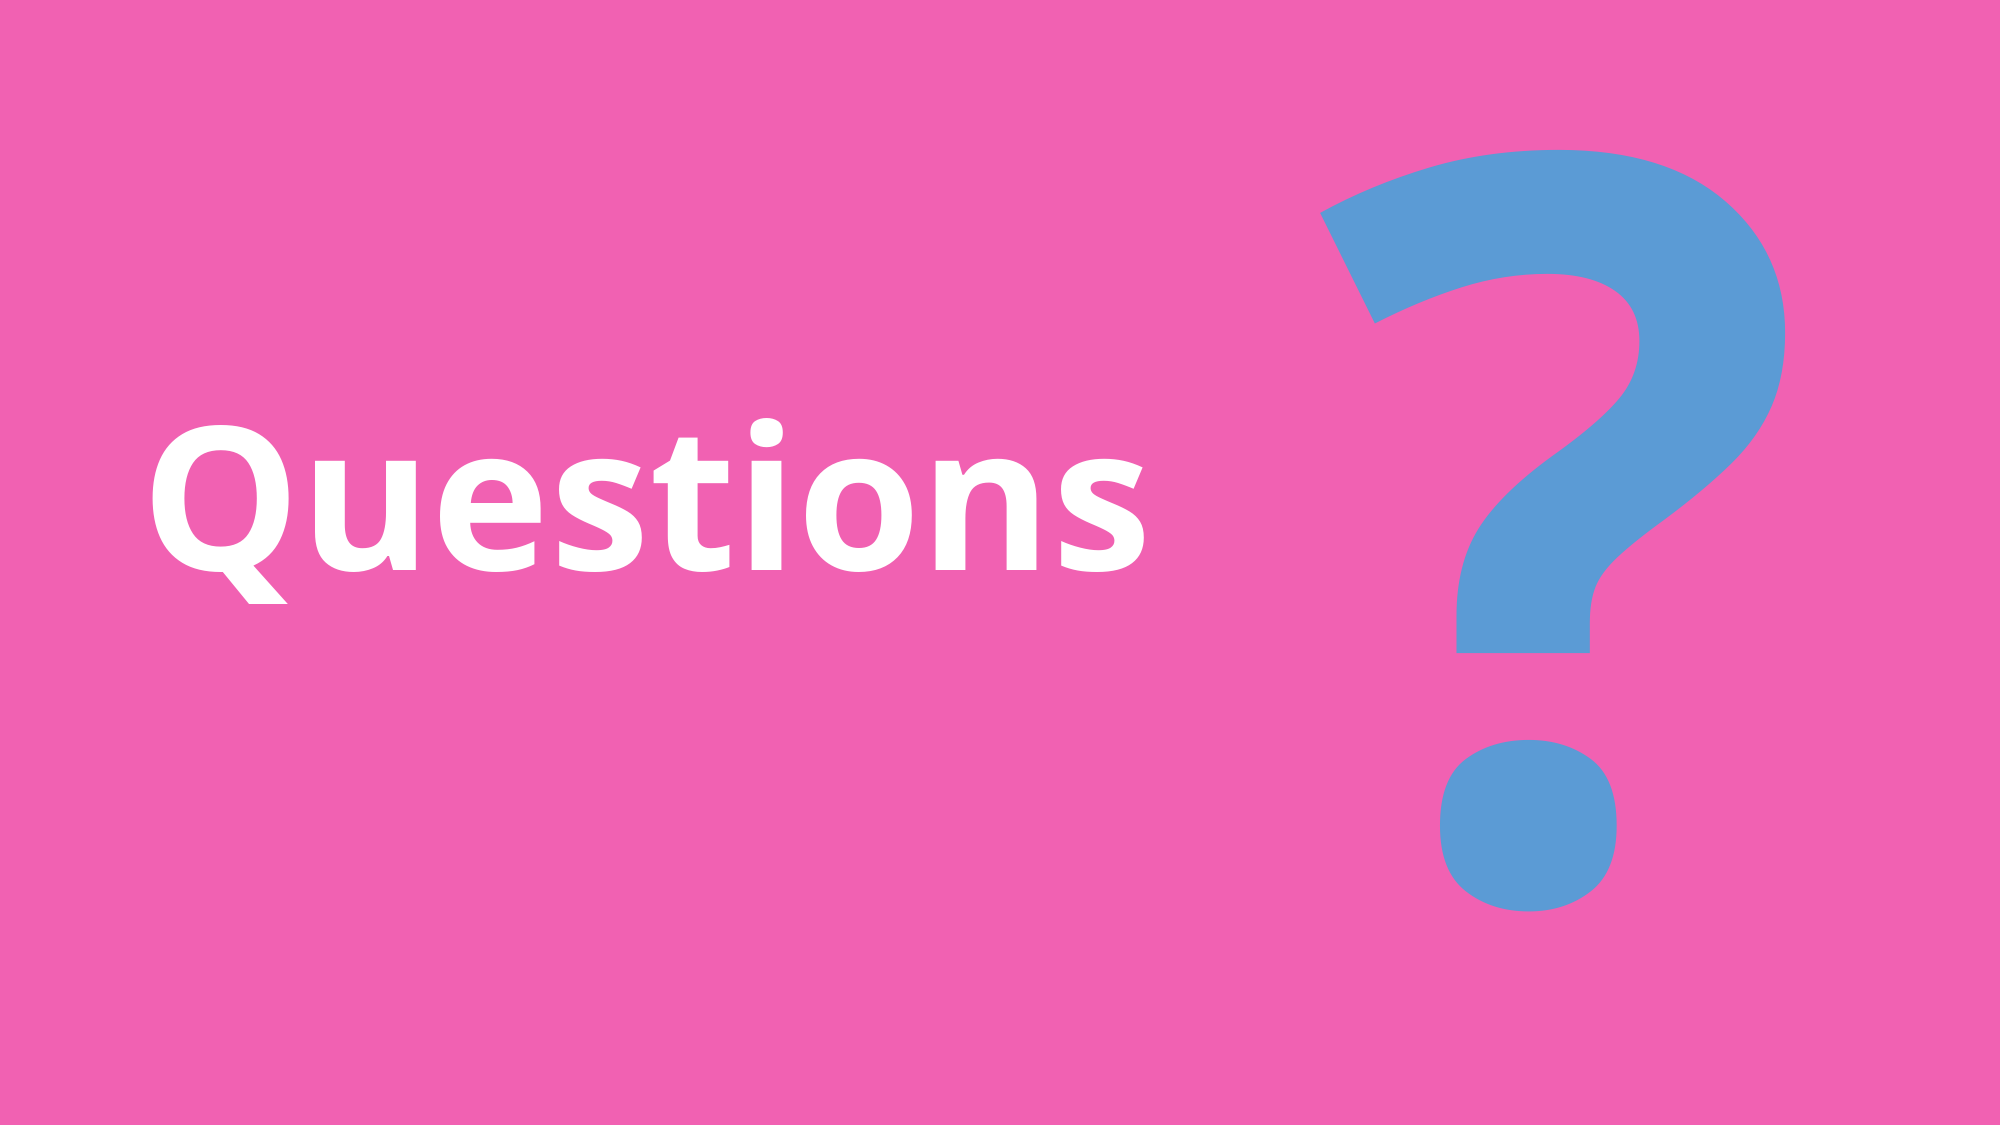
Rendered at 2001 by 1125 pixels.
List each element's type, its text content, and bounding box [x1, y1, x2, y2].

text_box ? [1302, 0, 2000, 1113]
text_box Questions [126, 362, 1468, 618]
